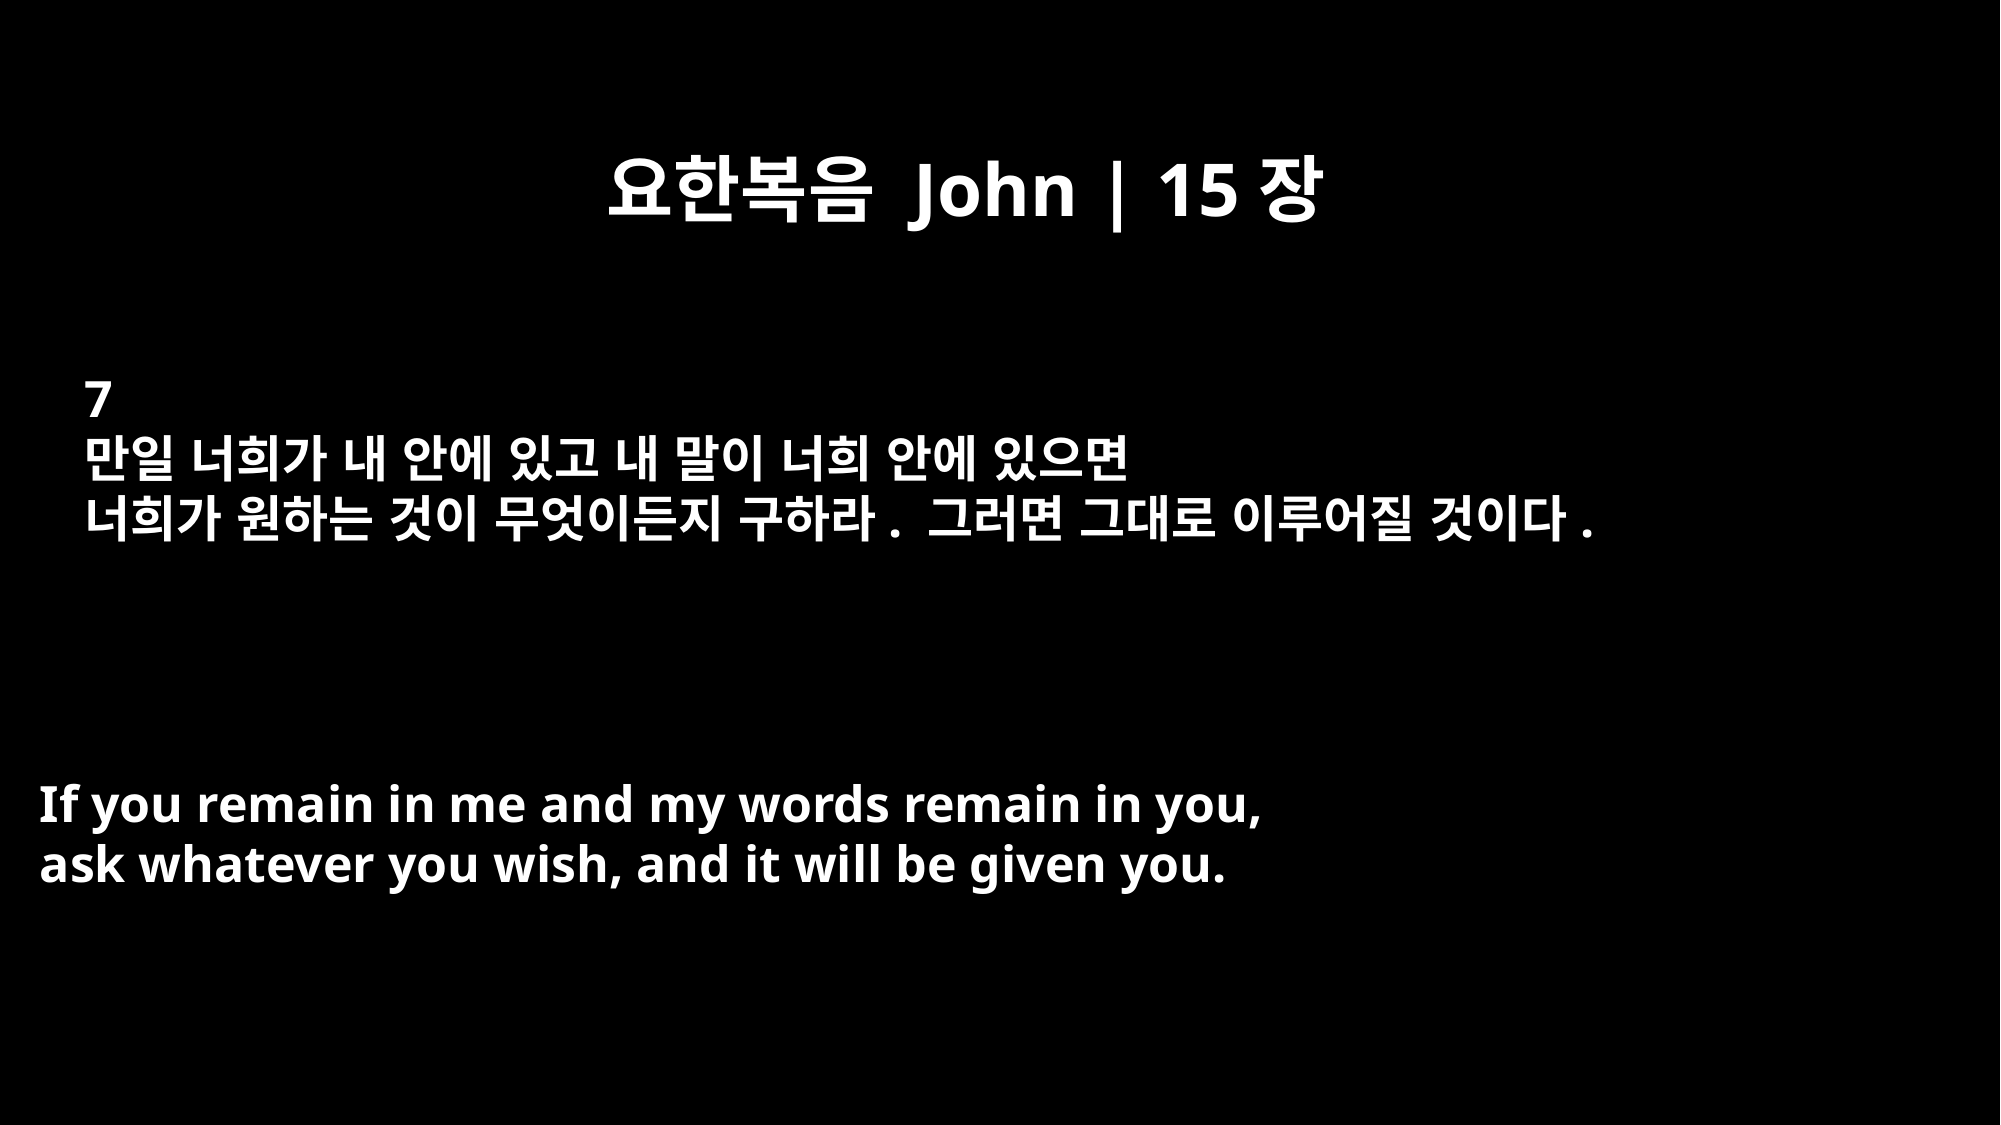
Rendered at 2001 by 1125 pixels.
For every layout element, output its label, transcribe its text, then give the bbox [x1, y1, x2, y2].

text_box 7 만일 너희가 내 안에 있고 내 말이 너희 안에 있으면 너희가 원하는 것이 무엇이든지 구하라. 그러면 그대로 이루어질 것이다. [69, 359, 1610, 555]
text_box 요한복음 John | 15장 [591, 136, 1341, 239]
text_box If you remain in me and my words remain in you, ask whatever you wish, and it will be given you. [24, 764, 1278, 900]
